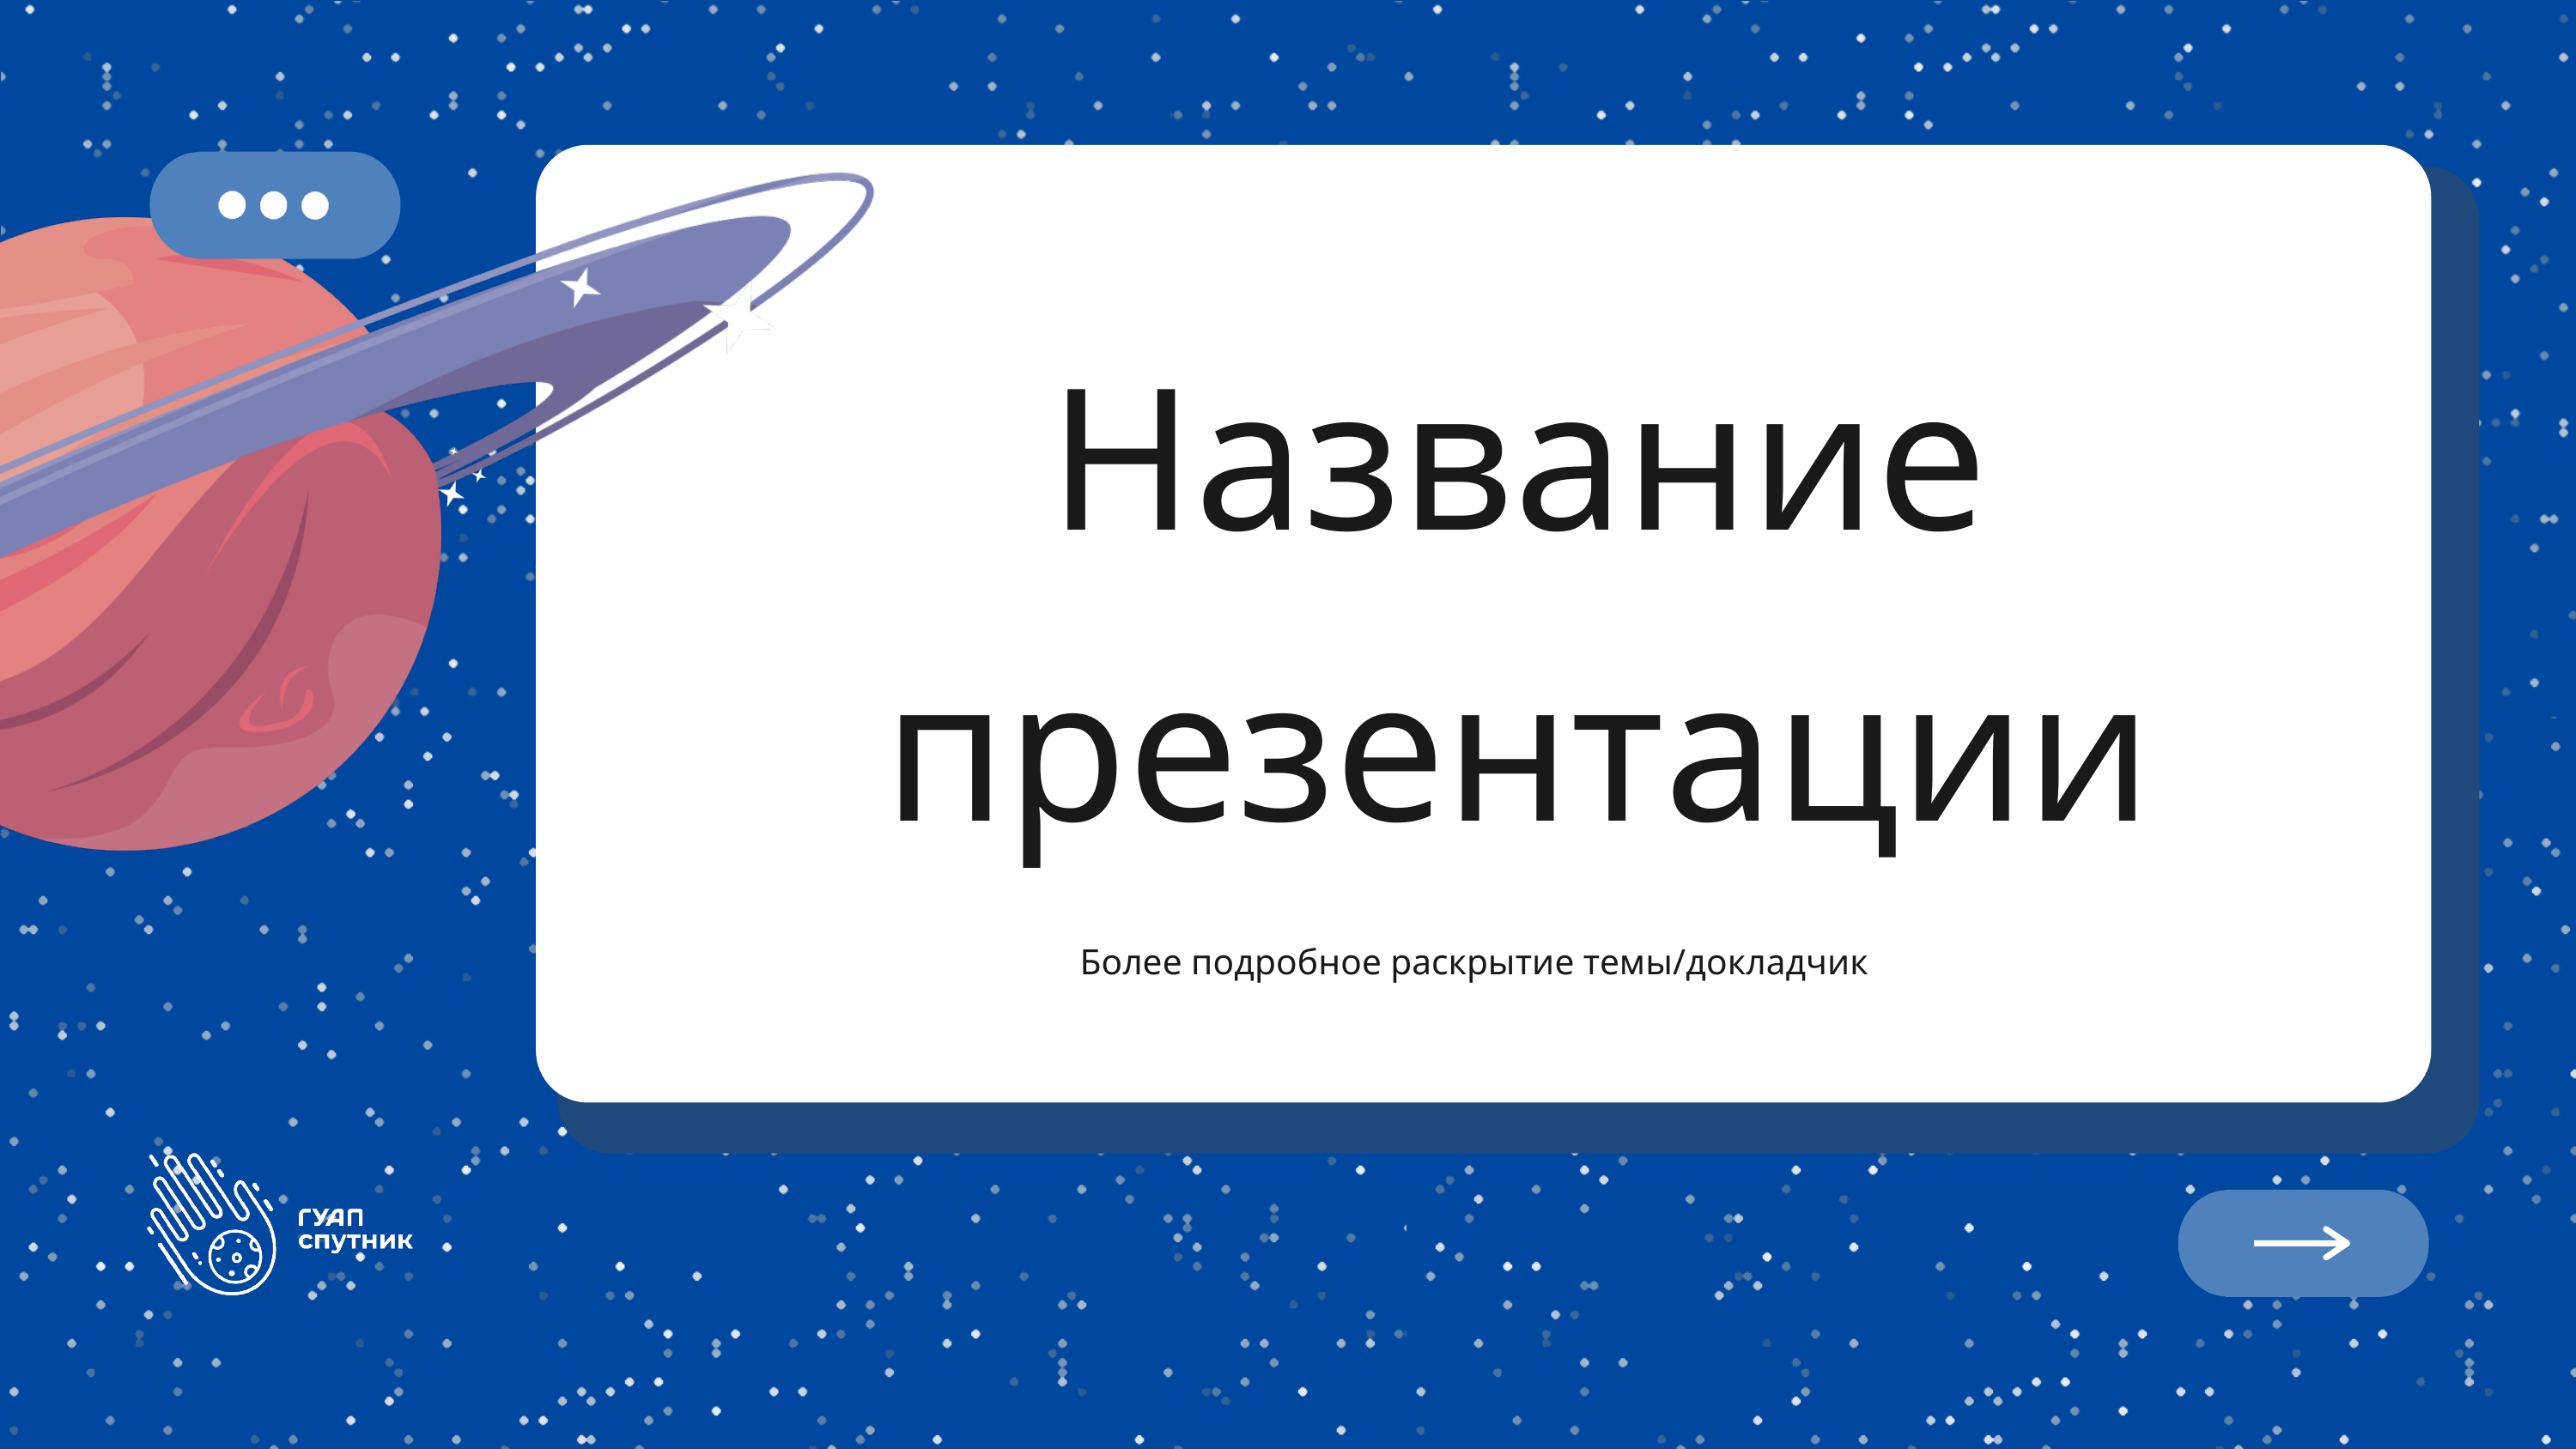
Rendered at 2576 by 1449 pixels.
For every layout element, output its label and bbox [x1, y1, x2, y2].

text_box [882, 144, 2432, 1103]
picture [0, 0, 2576, 1449]
text_box [671, 278, 2366, 978]
text_box [144, 144, 404, 266]
text_box [2172, 1182, 2432, 1304]
text_box [882, 166, 2480, 1154]
